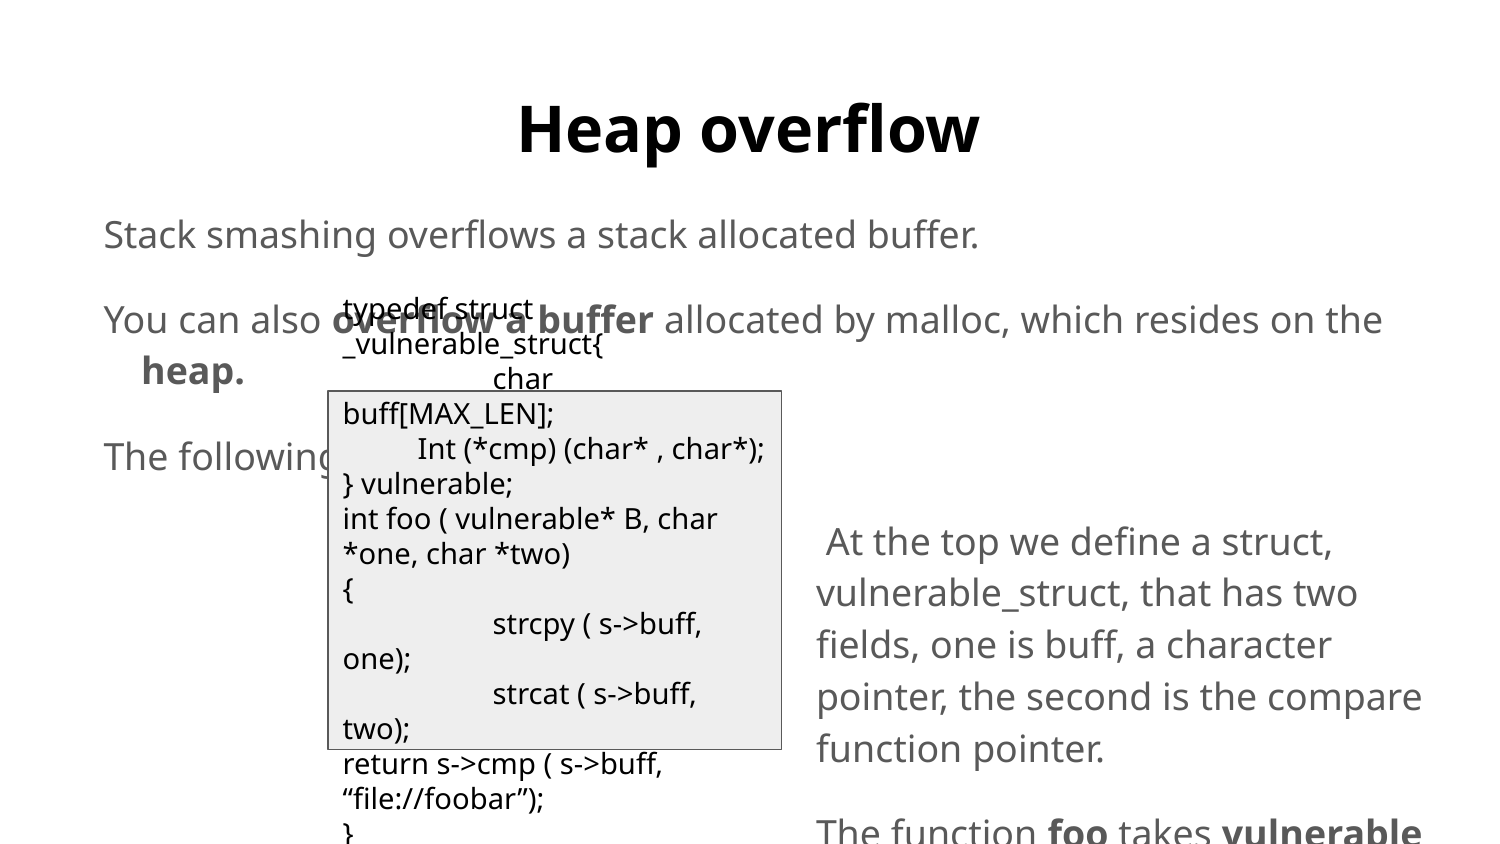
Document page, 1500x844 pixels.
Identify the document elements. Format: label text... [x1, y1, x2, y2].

title Heap overflow [51, 72, 1449, 167]
text_box typedef struct _vulnerable_struct{ char buff[MAX_LEN]; Int (*cmp) (char* , char*); } vulnerable; int foo ( vulnerable* B, char *one, char *two) { strcpy ( s->buff, one); strcat ( s->buff, two); return s->cmp ( s->buff, “file://foobar”); } [327, 391, 782, 750]
list Stack smashing overflows a stack allocated buffer. You can also overflow a buffer allocated by malloc, which resides on the heap. The following code gives an example: At the top we define a struct, vulnerable_struct, that has two fields, one is buff, a character pointer, the second is the compare function pointer. The function foo takes vulnerable struct as an argument along with two character pointers must have strlen (one) + strlen (two) < MAX_LEN or we overwrite s->cmp. [51, 189, 1449, 750]
